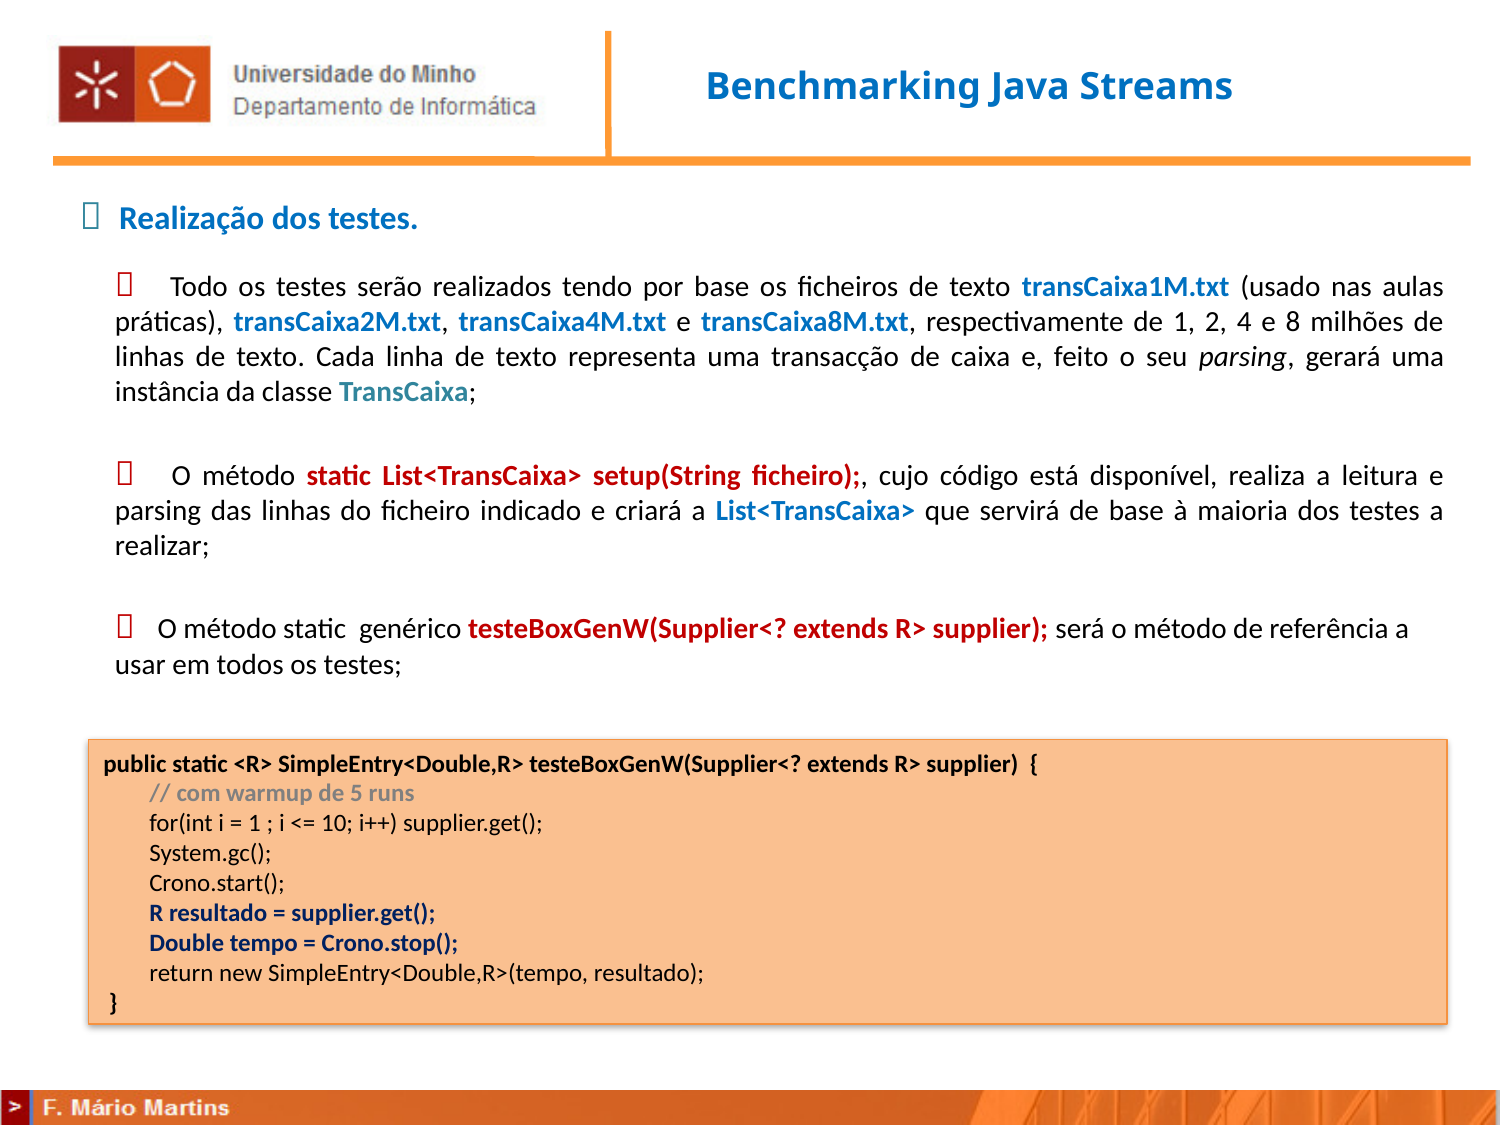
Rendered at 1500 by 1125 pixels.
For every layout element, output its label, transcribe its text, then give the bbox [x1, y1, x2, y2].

text_box  Todo os testes serão realizados tendo por base os ficheiros de texto transCaixa1M.txt (usado nas aulas práticas), transCaixa2M.txt, transCaixa4M.txt e transCaixa8M.txt, respectivamente de 1, 2, 4 e 8 milhões de linhas de texto. Cada linha de texto representa uma transacção de caixa e, feito o seu parsing, gerará uma instância da classe TransCaixa; [100, 255, 1459, 415]
text_box  O método static List<TransCaixa> setup(String ficheiro);, cujo código está disponível, realiza a leitura e parsing das linhas do ficheiro indicado e criará a List<TransCaixa> que servirá de base à maioria dos testes a realizar; [100, 444, 1459, 569]
text_box public static <R> SimpleEntry<Double,R> testeBoxGenW(Supplier<? extends R> supplier) { // com warmup de 5 runs for(int i = 1 ; i <= 10; i++) supplier.get(); System.gc(); Crono.start(); R resultado = supplier.get(); Double tempo = Crono.stop(); return new SimpleEntry<Double,R>(tempo, resultado); } [88, 739, 1448, 1025]
text_box  O método static genérico testeBoxGenW(Supplier<? extends R> supplier); será o método de referência a usar em todos os testes; [100, 597, 1459, 688]
picture [0, 1090, 1500, 1125]
text_box [856, 54, 1459, 120]
text_box Benchmarking Java Streams [690, 54, 1259, 115]
picture [46, 34, 587, 136]
text_box  Realização dos testes. [64, 184, 1459, 245]
text_box [643, 54, 856, 120]
